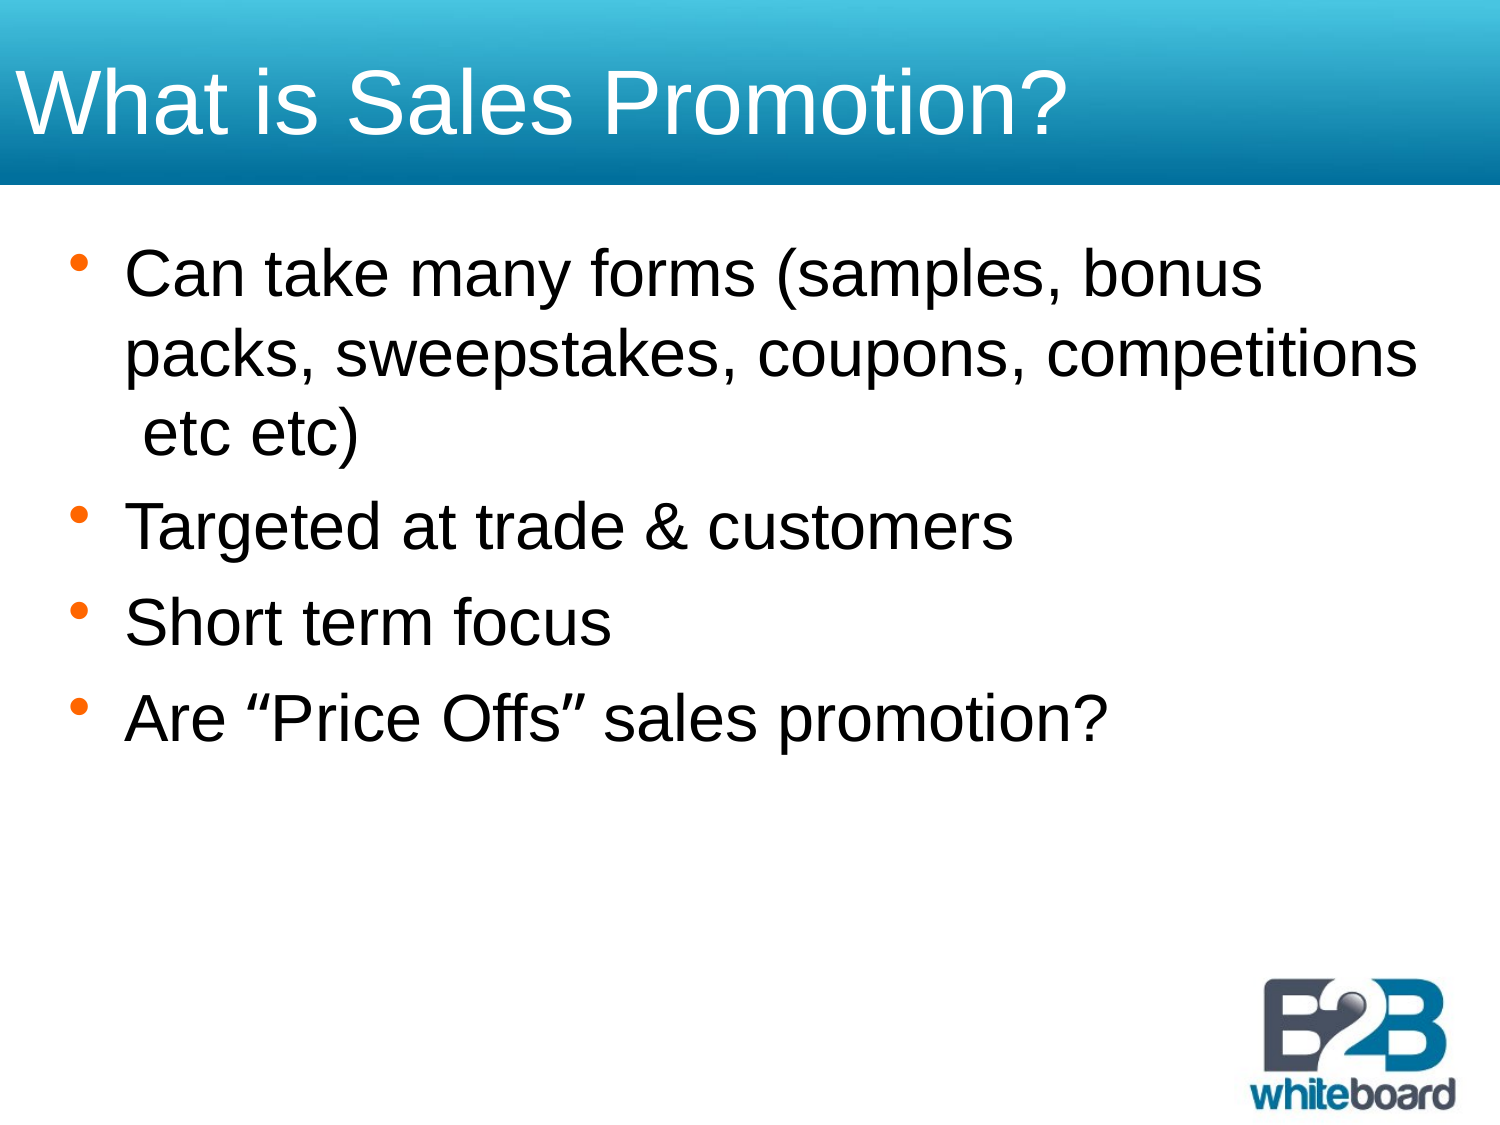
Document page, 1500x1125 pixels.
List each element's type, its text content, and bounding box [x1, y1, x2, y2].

text_box Can take many forms (samples, bonus packs, sweepstakes, coupons, competitions etc etc) Targeted at trade & customers Short term focus Are “Price Offs” sales promotion? [66, 225, 1424, 755]
picture [1234, 976, 1467, 1125]
picture [0, 0, 1500, 149]
title What is Sales Promotion? [12, 41, 1072, 232]
